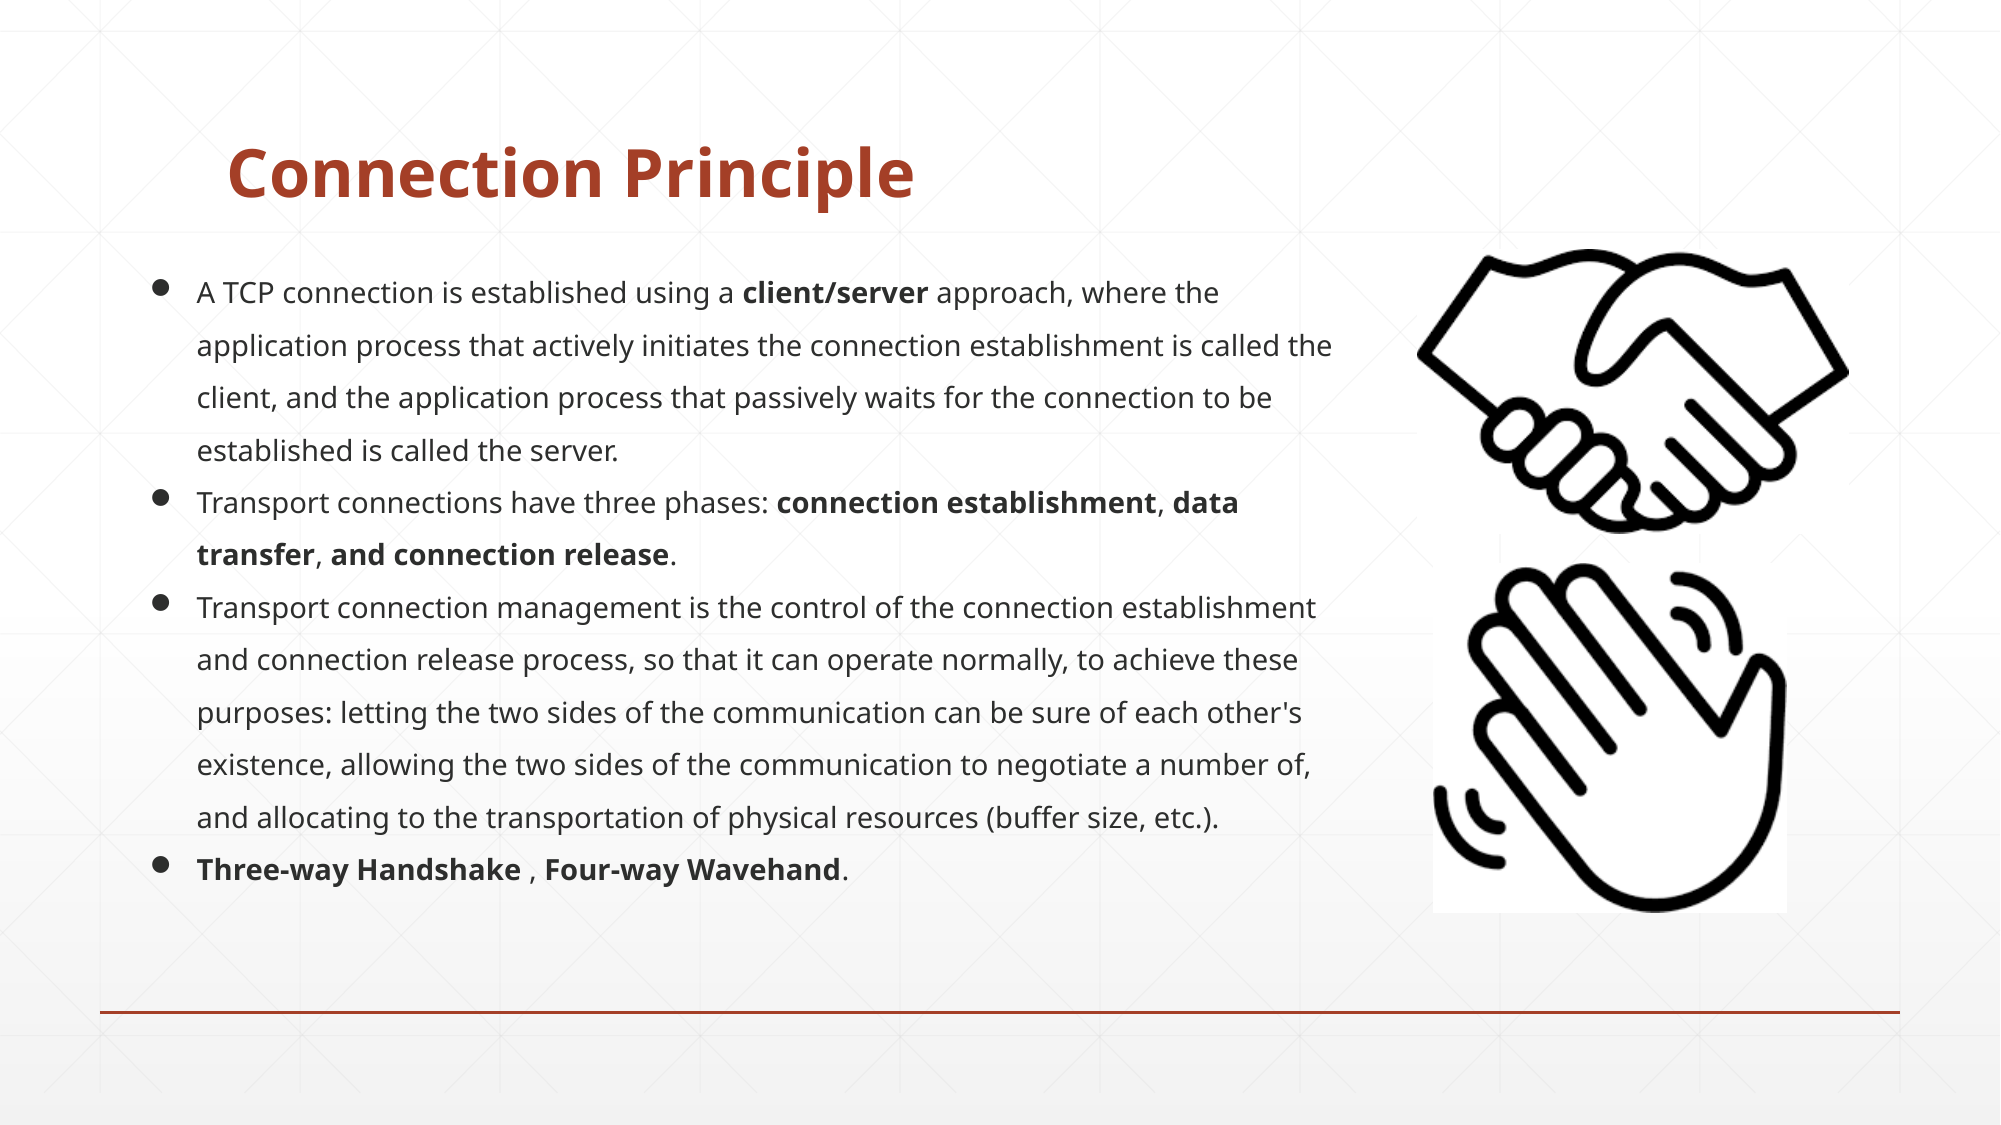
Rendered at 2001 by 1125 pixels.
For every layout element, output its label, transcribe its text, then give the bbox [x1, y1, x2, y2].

text_box A TCP connection is established using a client/server approach, where the application process that actively initiates the connection establishment is called the client, and the application process that passively waits for the connection to be established is called the server. Transport connections have three phases: connection establishment, data transfer, and connection release. Transport connection management is the control of the connection establishment and connection release process, so that it can operate normally, to achieve these purposes: letting the two sides of the communication can be sure of each other's existence, allowing the two sides of the communication to negotiate a number of, and allocating to the transportation of physical resources (buffer size, etc.). Three-way Handshake , Four-way Wavehand. [135, 249, 1356, 894]
title Connection Principle [211, 32, 1787, 220]
picture [1433, 563, 1787, 913]
picture [1417, 249, 1849, 535]
